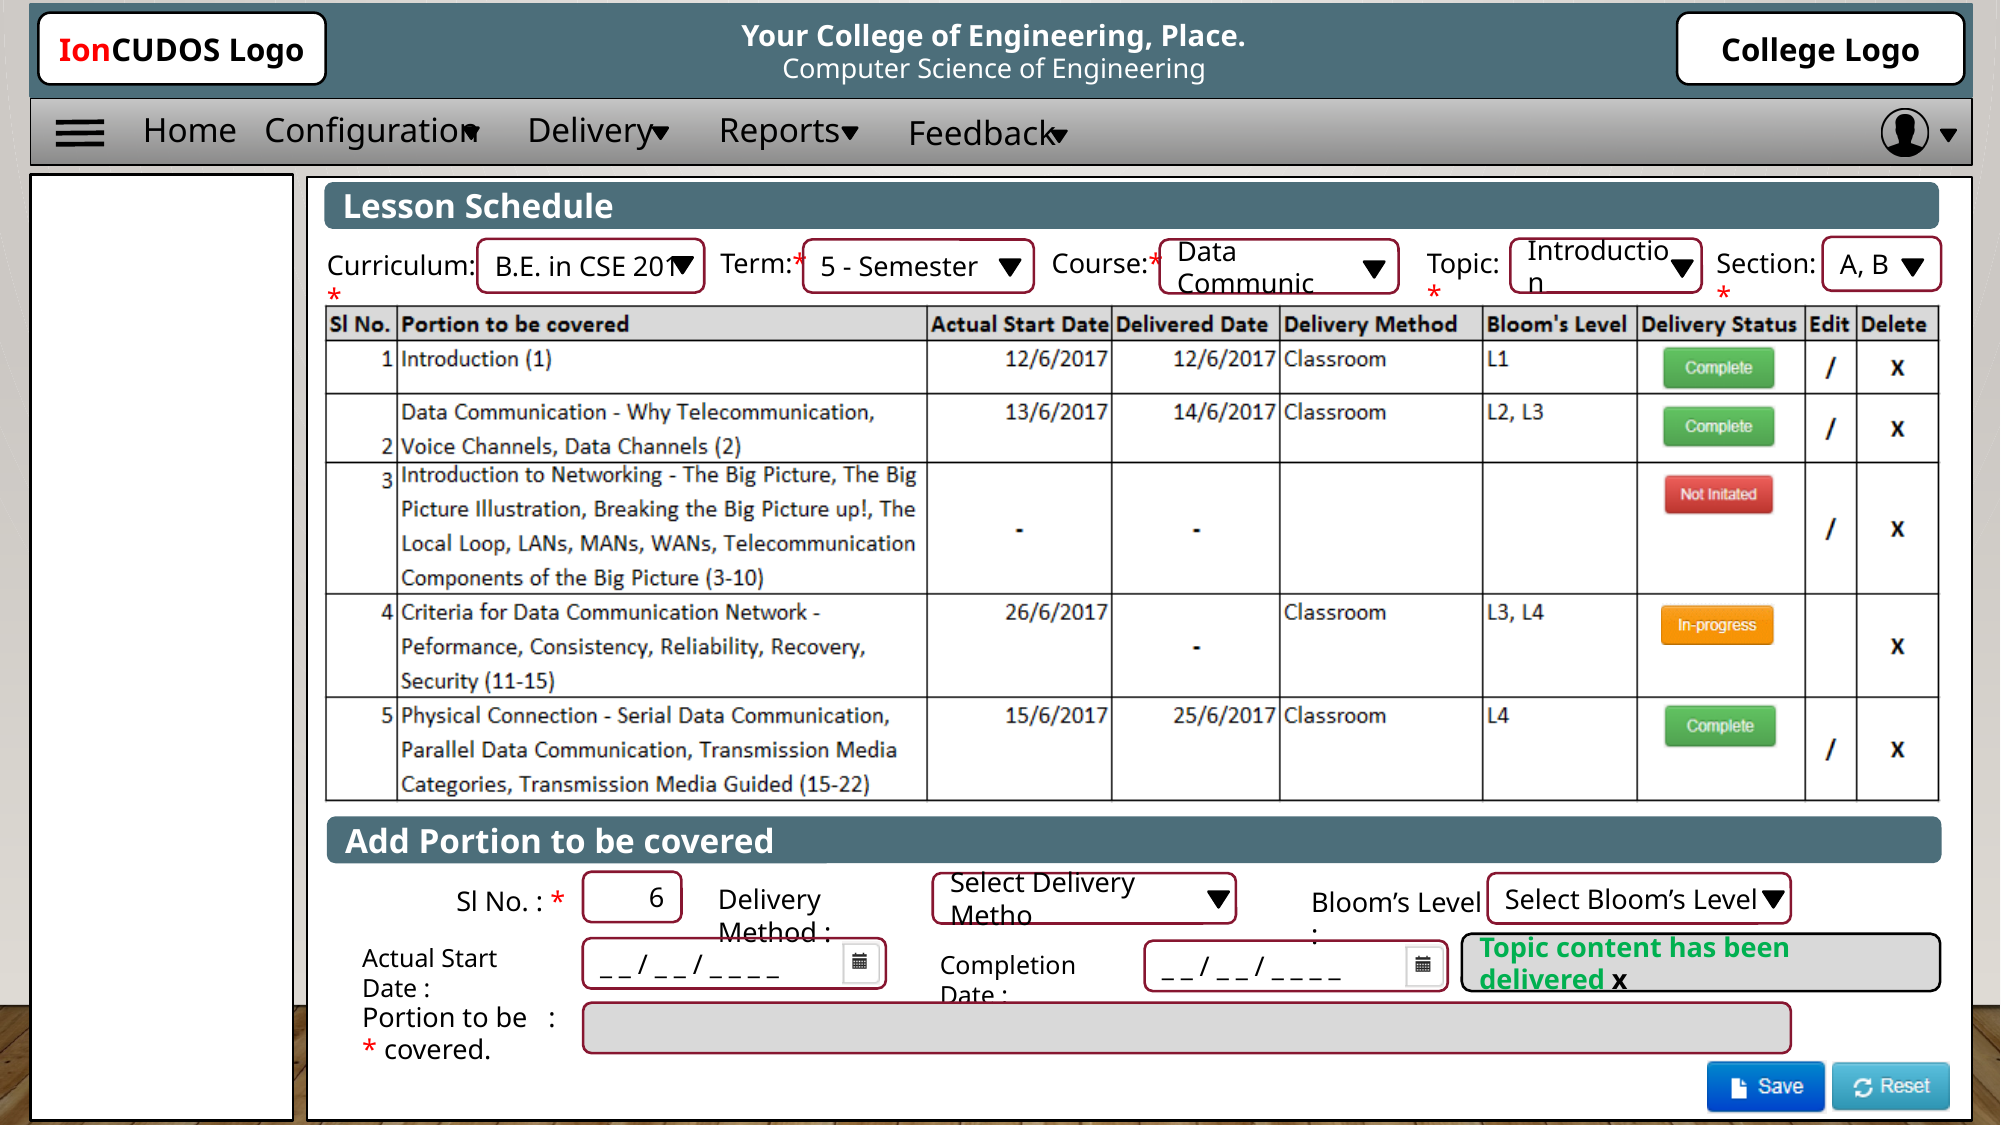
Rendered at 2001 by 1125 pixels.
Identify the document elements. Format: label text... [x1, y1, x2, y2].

text_box [462, 126, 480, 141]
text_box [1362, 260, 1386, 279]
text_box Select Bloom’s Level [1486, 871, 1793, 925]
text_box Delivery Method : [703, 875, 933, 956]
picture [0, 1005, 2000, 1125]
text_box Data Communic [1158, 238, 1400, 295]
text_box [1939, 128, 1957, 143]
text_box Section:* [1701, 239, 1844, 304]
picture [1707, 1060, 1827, 1114]
text_box Introduction [1509, 237, 1704, 294]
text_box College Logo [1675, 11, 1966, 86]
text_box 5 - Semester [801, 238, 1036, 294]
text_box Configuration [249, 101, 502, 157]
text_box Select Delivery Metho [931, 871, 1238, 925]
text_box Portion to be : * covered. [347, 992, 583, 1073]
text_box Add Portion to be covered [326, 816, 1942, 864]
text_box IonCUDOS Logo [37, 11, 327, 86]
text_box Home [128, 101, 249, 157]
picture [1875, 102, 1936, 163]
text_box Feedback [893, 104, 1076, 160]
text_box Bloom’s Level : [1296, 877, 1501, 958]
text_box Term:* [705, 239, 806, 287]
picture [1832, 1061, 1950, 1112]
text_box Sl No. : * [357, 876, 583, 924]
text_box [1050, 129, 1068, 144]
text_box [1762, 890, 1785, 909]
text_box Lesson Schedule [324, 182, 1940, 229]
text_box Reports [704, 101, 887, 157]
text_box Your College of Engineering, Place. Computer Science of Engineering [548, 11, 1440, 90]
picture [842, 941, 881, 985]
text_box Course:* [1036, 239, 1162, 287]
text_box _ _ / _ _ / _ _ _ _ [581, 936, 888, 990]
picture [1405, 944, 1444, 988]
text_box 6 [581, 870, 683, 924]
text_box Curriculum:* [312, 241, 494, 321]
text_box [581, 1001, 1793, 1055]
text_box Delivery [512, 101, 695, 157]
text_box [671, 256, 694, 275]
text_box Topic:* [1412, 238, 1521, 304]
text_box [1670, 259, 1694, 278]
picture [324, 304, 1941, 804]
text_box [652, 126, 669, 141]
text_box Completion Date : [925, 942, 1160, 1001]
text_box [306, 176, 1973, 1122]
text_box A, B [1821, 235, 1943, 293]
text_box [29, 173, 294, 1122]
text_box [30, 98, 1973, 166]
text_box [1901, 258, 1925, 277]
text_box B.E. in CSE 201 [476, 237, 705, 294]
text_box [841, 126, 859, 141]
text_box [998, 258, 1022, 277]
text_box _ _ / _ _ / _ _ _ _ [1143, 939, 1450, 993]
text_box Topic content has been delivered x [1460, 932, 1942, 993]
text_box [1207, 890, 1230, 909]
text_box [29, 3, 1973, 98]
text_box Actual Start Date : [347, 935, 566, 1010]
